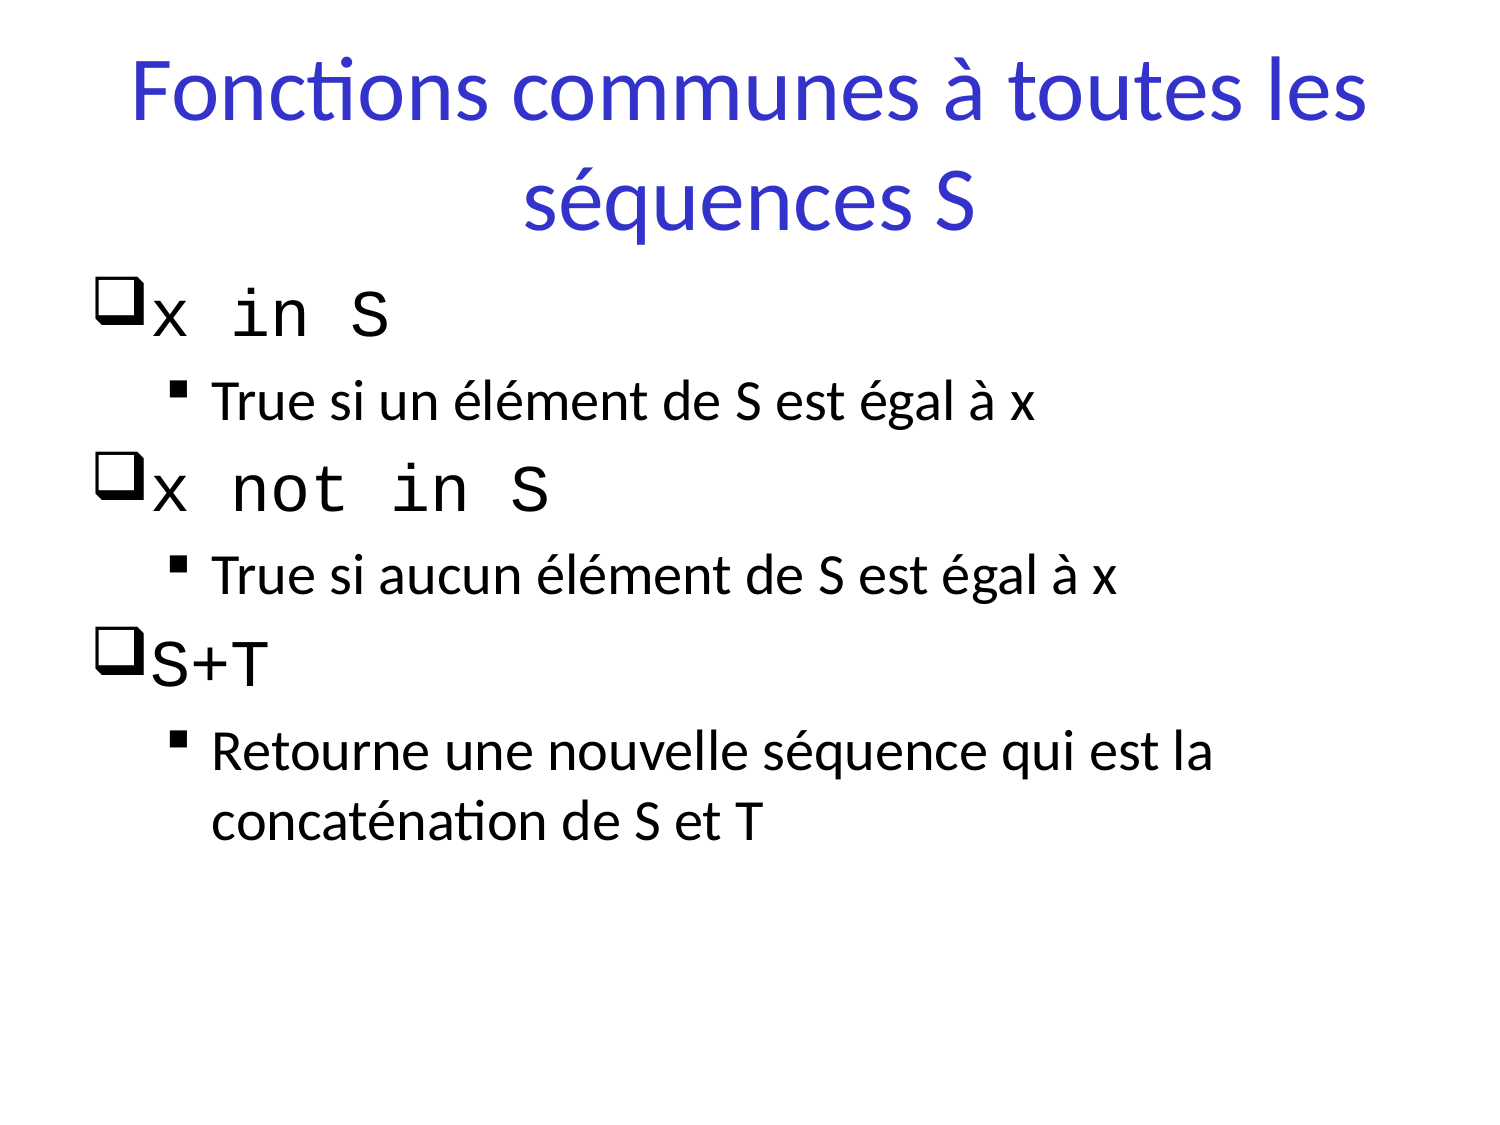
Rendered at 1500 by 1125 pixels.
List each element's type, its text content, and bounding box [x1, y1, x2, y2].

title Fonctions communes à toutes les séquences S [75, 45, 1425, 233]
list x in S True si un élément de S est égal à x x not in S True si aucun élément de S est égal à x S+T Retourne une nouvelle séquence qui est la concaténation de S et T [75, 262, 1474, 1005]
